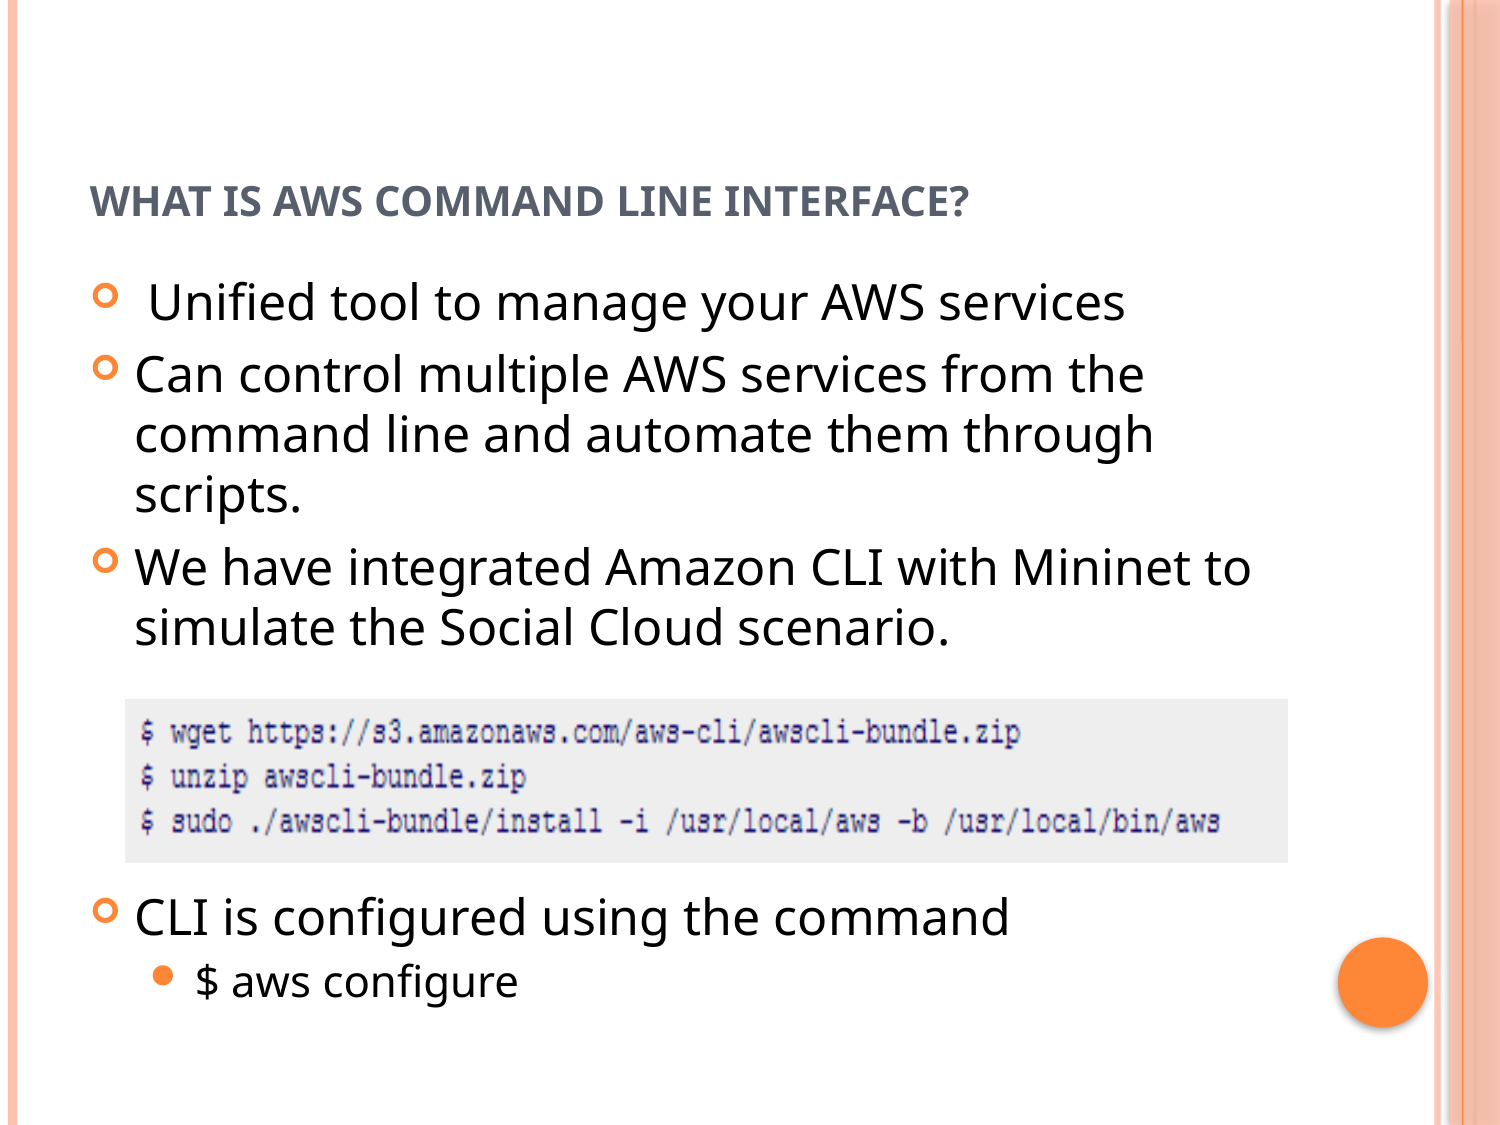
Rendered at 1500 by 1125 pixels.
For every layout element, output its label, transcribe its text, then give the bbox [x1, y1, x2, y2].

list Unified tool to manage your AWS services Can control multiple AWS services from the command line and automate them through scripts. We have integrated Amazon CLI with Mininet to simulate the Social Cloud scenario. CLI is configured using the command $ aws configure [75, 262, 1300, 1062]
title WHAT IS AWS COMMAND LINE INTERFACE? [75, 45, 1300, 233]
picture [124, 699, 1288, 863]
